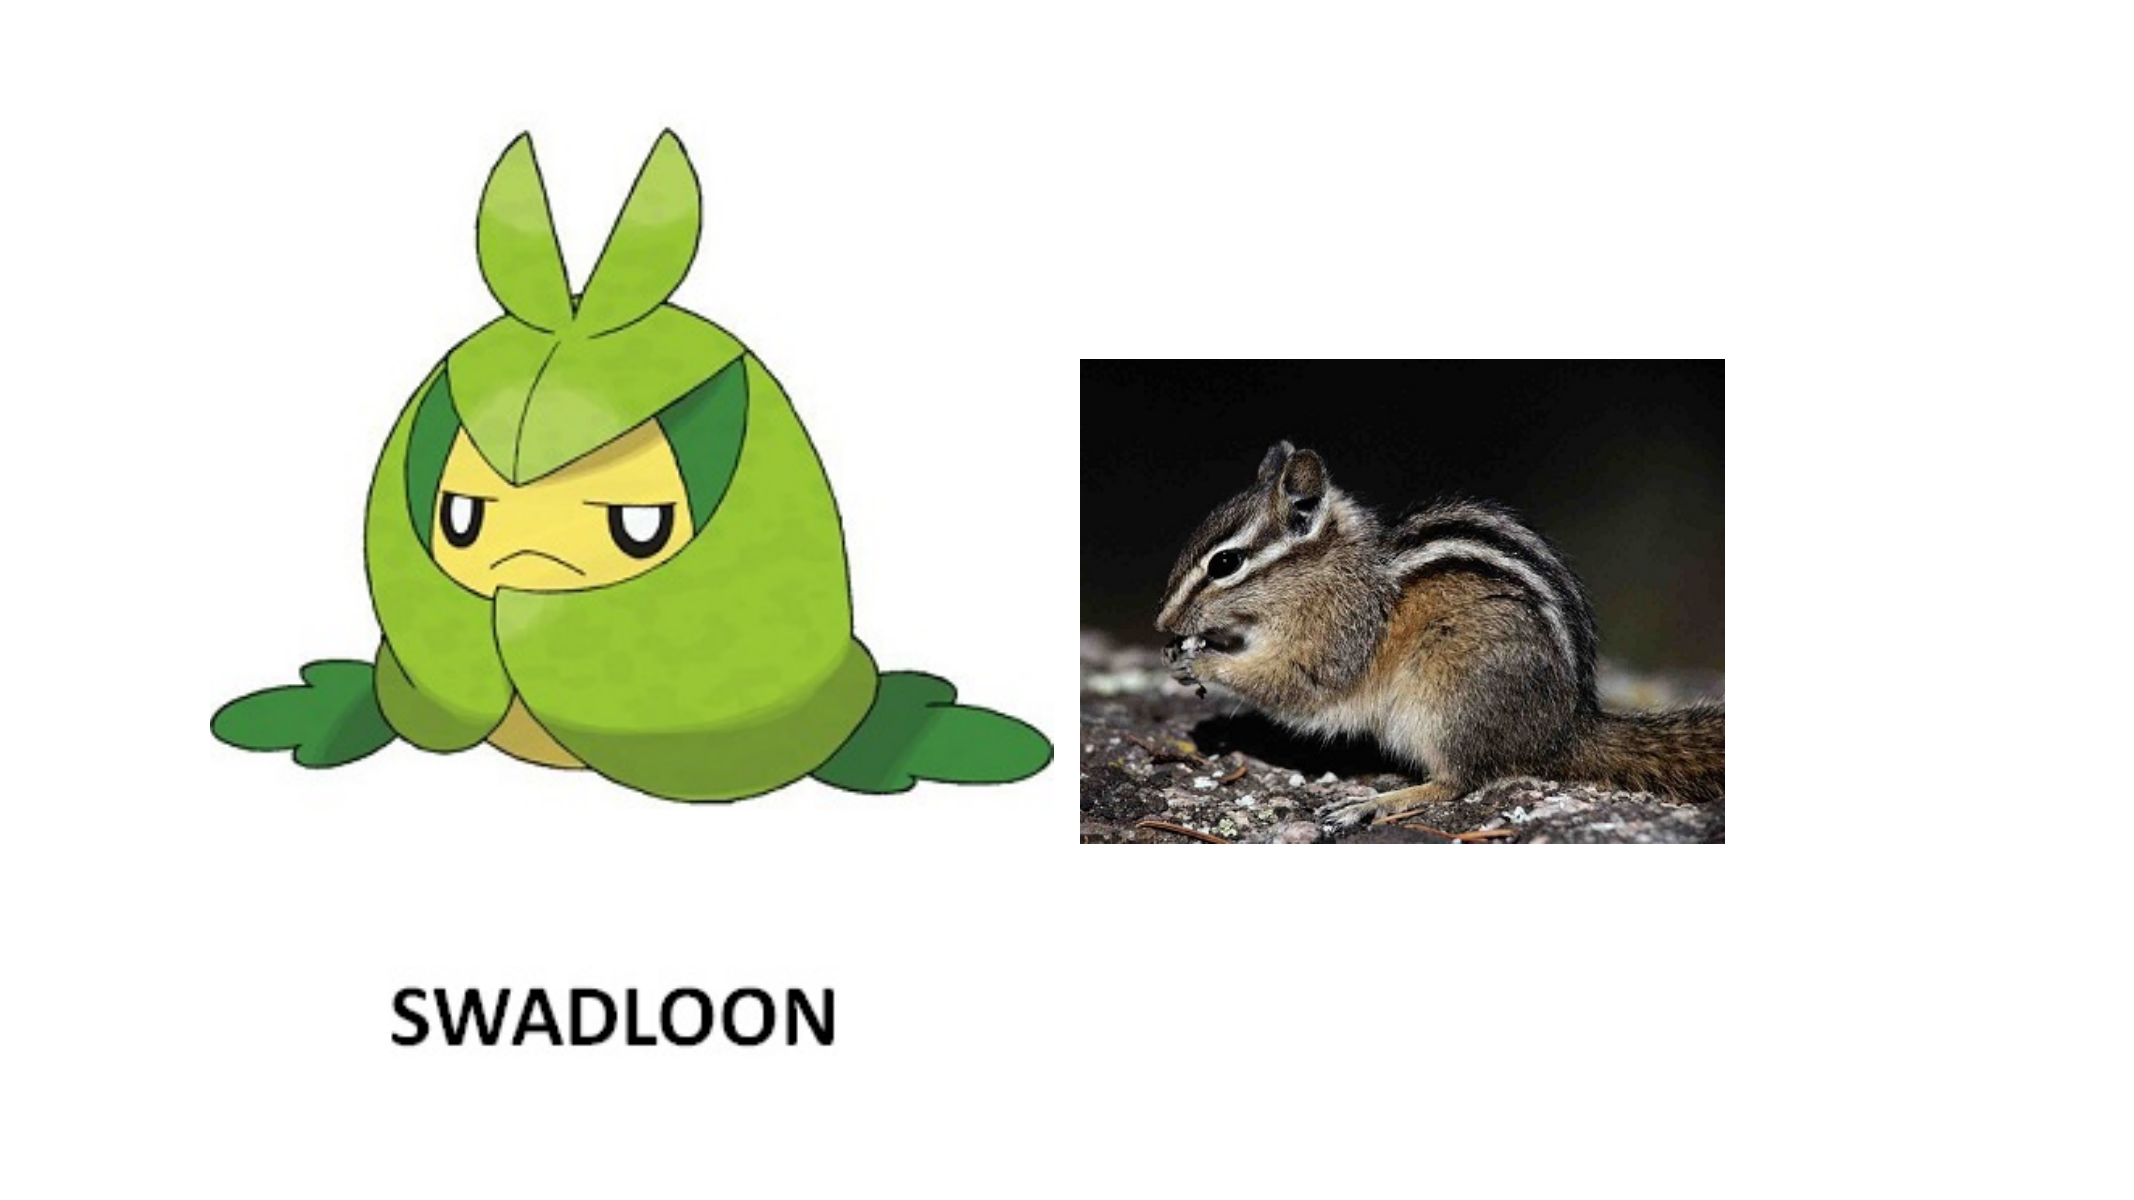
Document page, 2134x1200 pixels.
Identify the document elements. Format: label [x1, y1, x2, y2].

picture [1079, 359, 1725, 844]
picture [209, 44, 1054, 1170]
